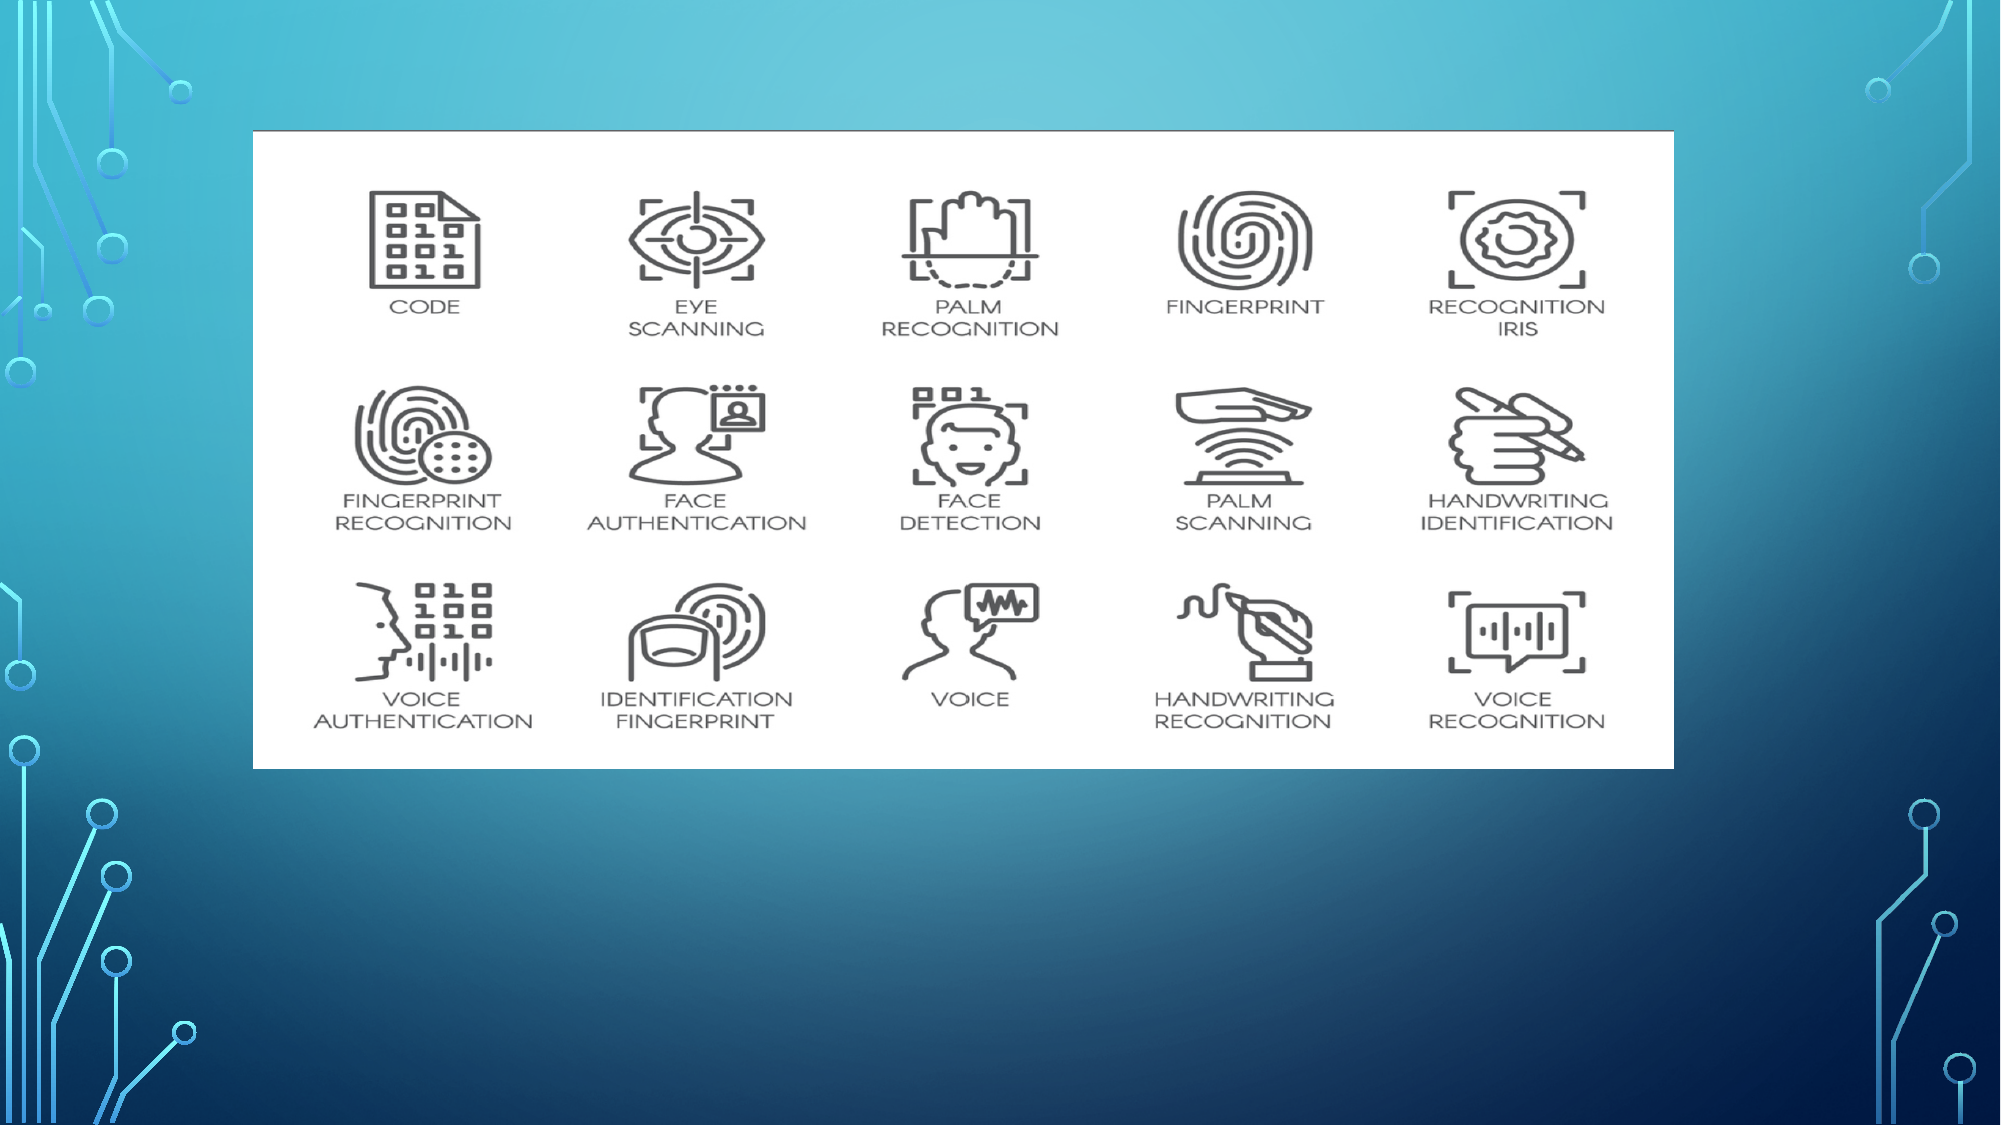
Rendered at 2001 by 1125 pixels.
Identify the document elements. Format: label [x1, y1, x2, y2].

picture [253, 130, 1674, 770]
